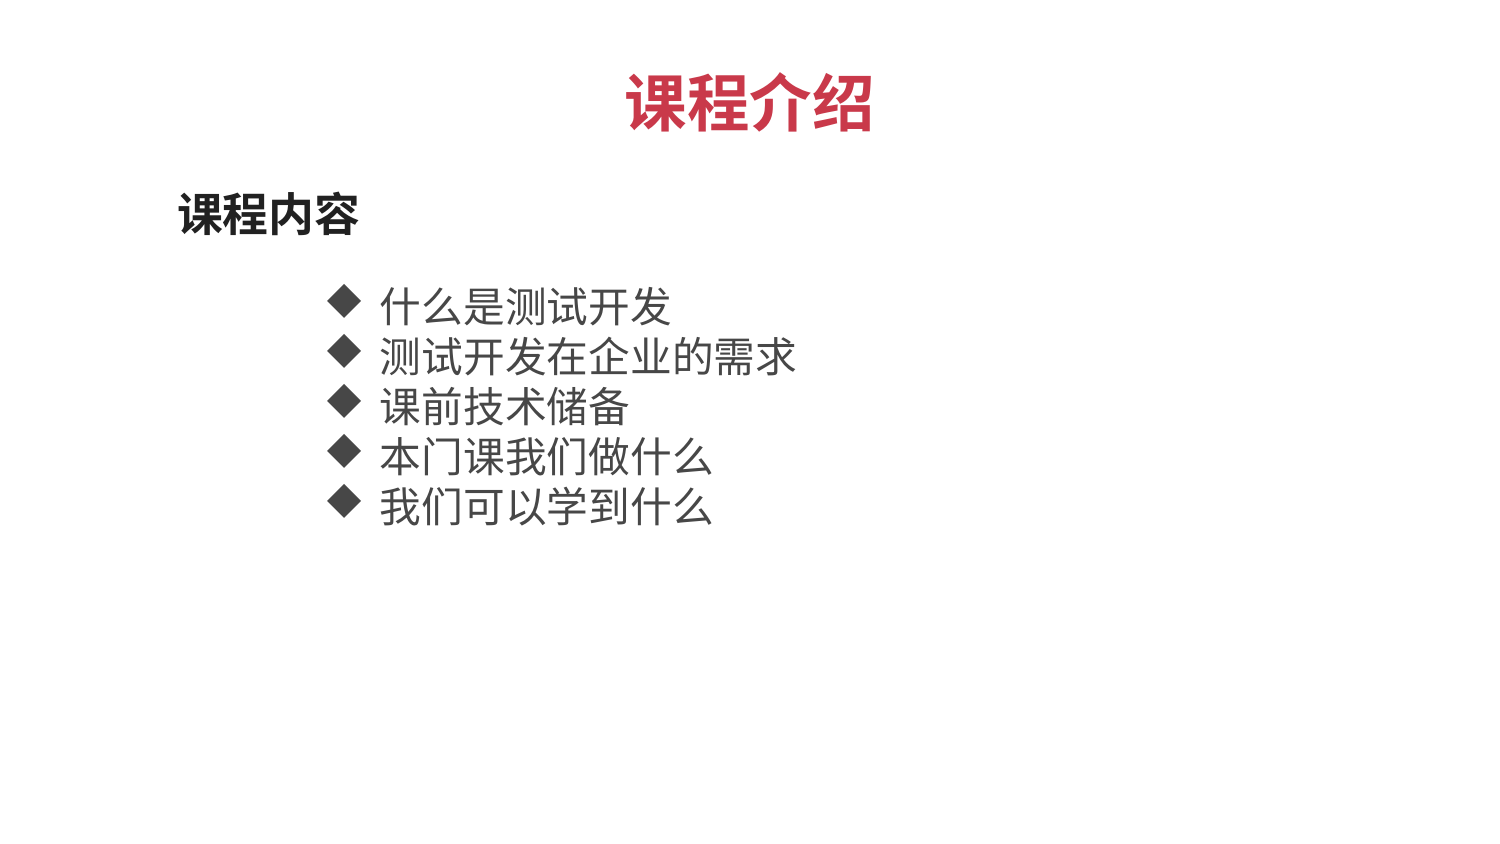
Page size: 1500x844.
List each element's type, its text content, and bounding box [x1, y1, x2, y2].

text_box 课程内容 [162, 178, 376, 249]
text_box 什么是测试开发 测试开发在企业的需求 课前技术储备 本门课我们做什么 我们可以学到什么 [233, 273, 1026, 689]
text_box 课程介绍 [610, 56, 890, 147]
